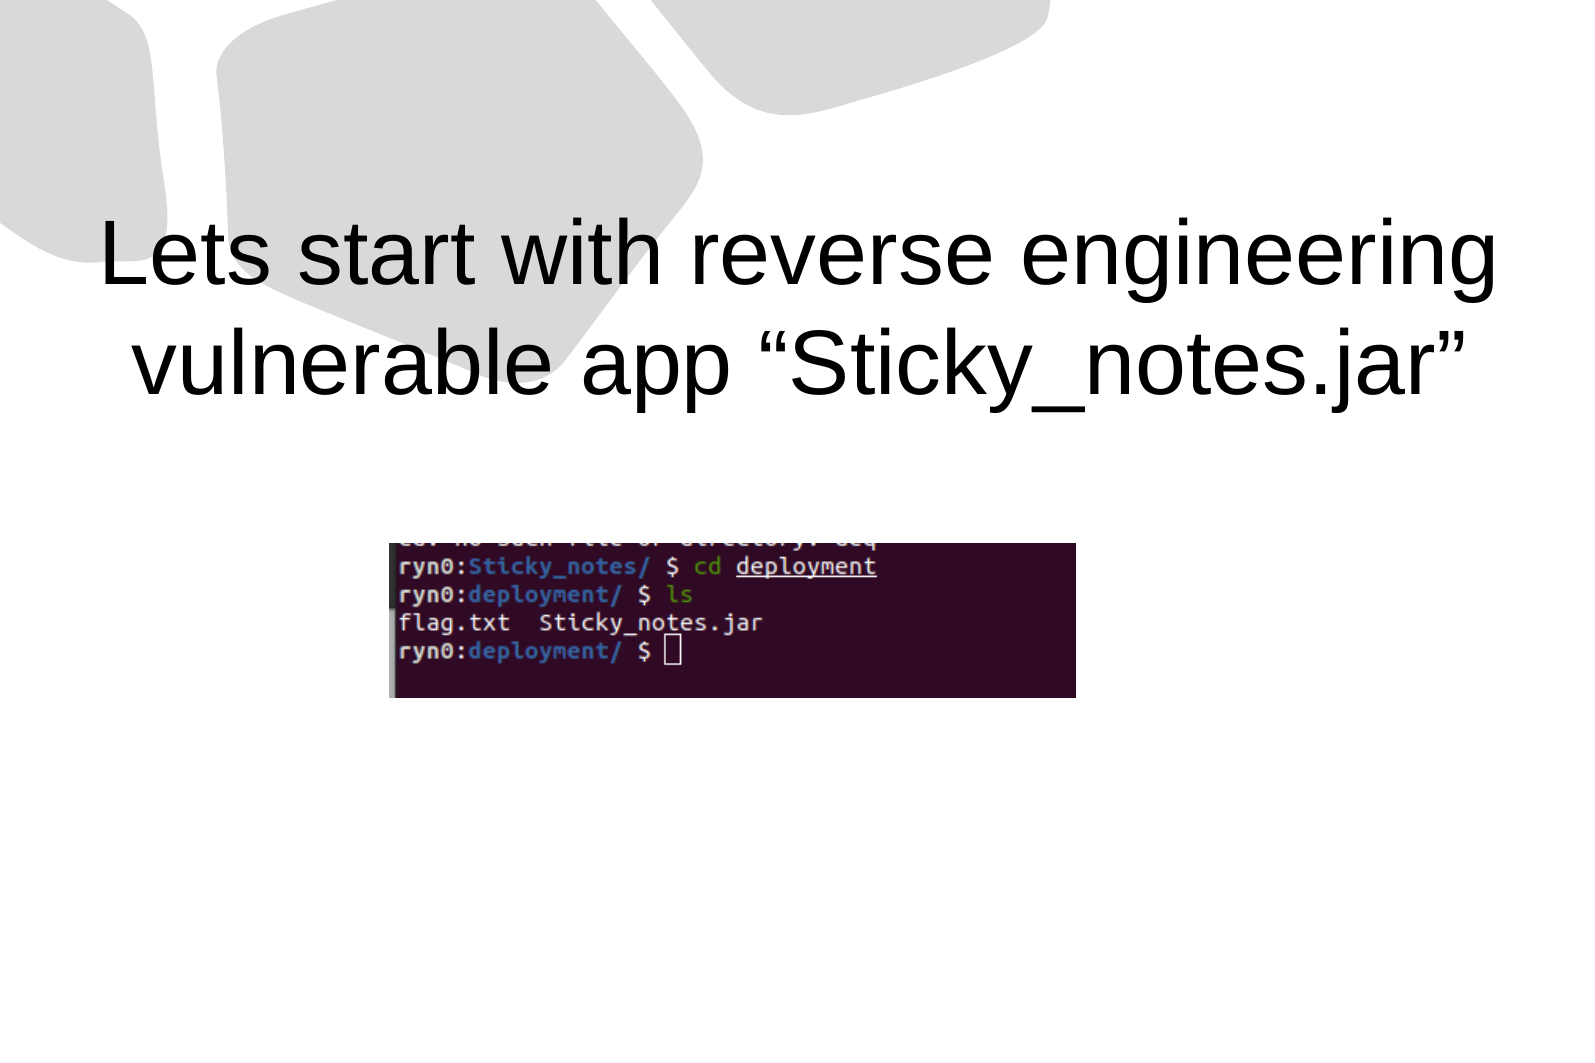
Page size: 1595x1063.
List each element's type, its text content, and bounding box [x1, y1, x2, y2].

text_box Lets start with reverse engineering vulnerable app “Sticky_notes.jar” [82, 200, 1518, 406]
picture [389, 543, 1076, 698]
